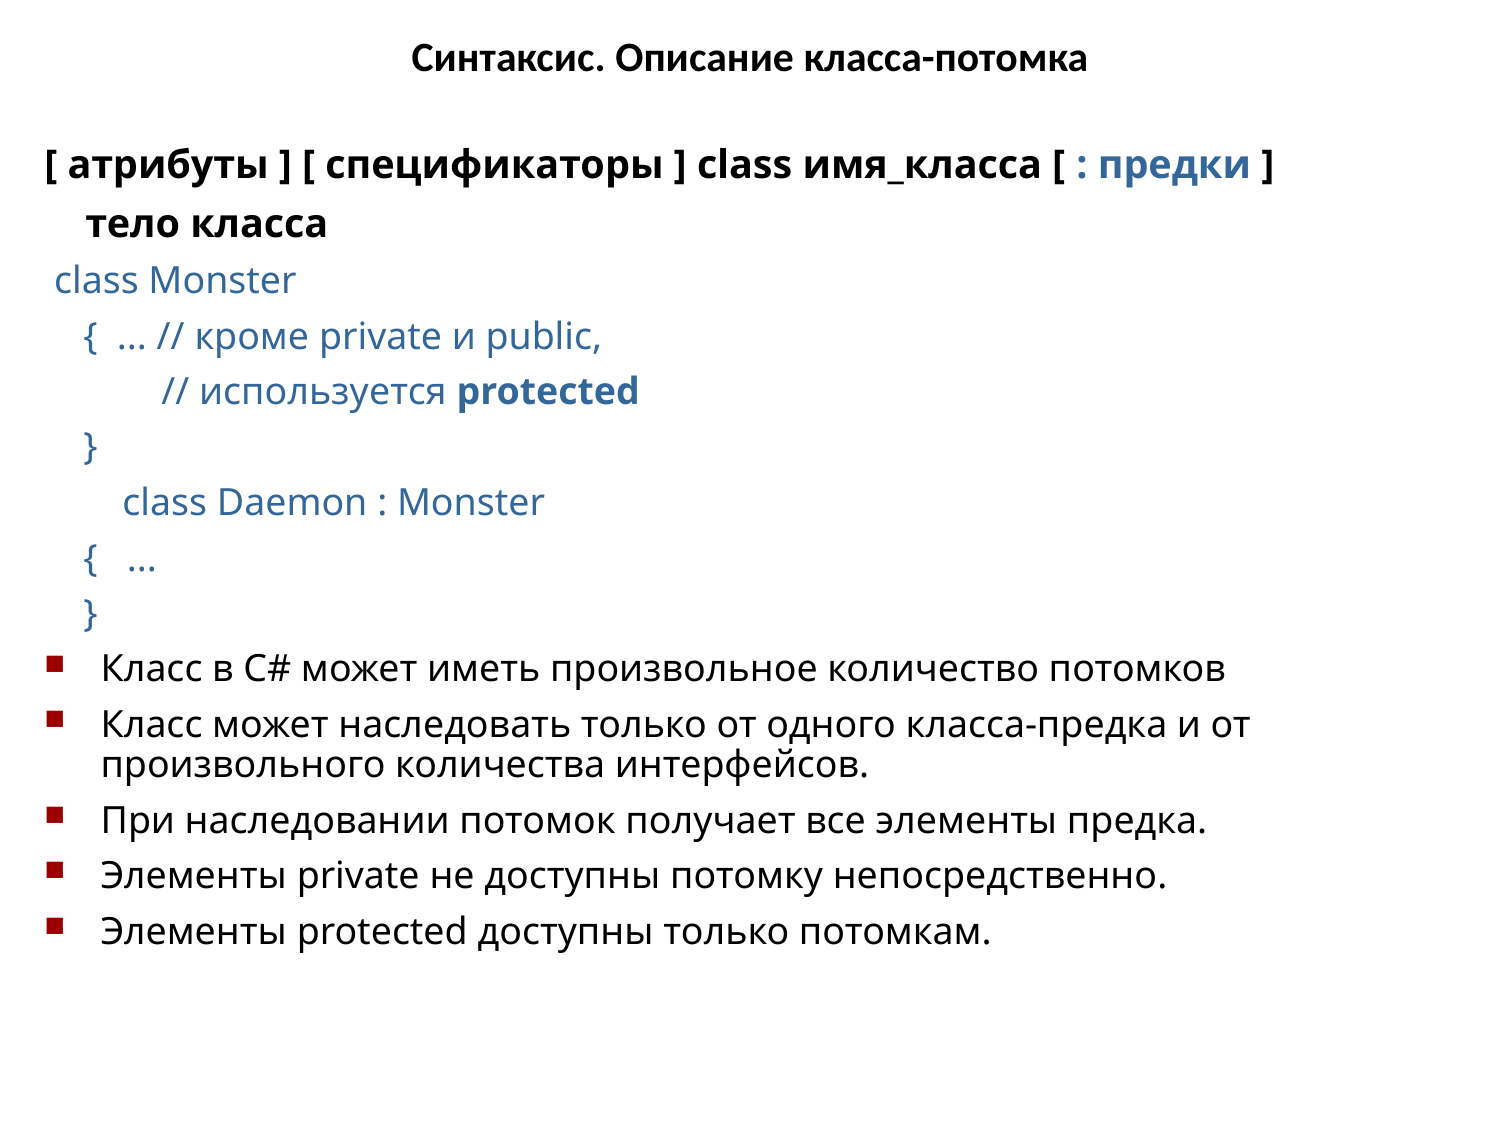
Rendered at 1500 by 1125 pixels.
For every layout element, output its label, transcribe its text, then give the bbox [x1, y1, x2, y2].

title Синтаксис. Описание класса-потомка [75, 19, 1425, 90]
text_box [ атрибуты ] [ спецификаторы ] class имя_класса [ : предки ] тело класса class Monster { ... // кроме private и public, // используется protected } class Daemon : Monster { ... } Класс в C# может иметь произвольное количество потомков Класс может наследовать только от одного класса-предка и от произвольного количества интерфейсов. При наследовании потомок получает все элементы предка. Элементы private не доступны потомку непосредственно. Элементы protected доступны только потомкам. [29, 137, 1481, 1094]
